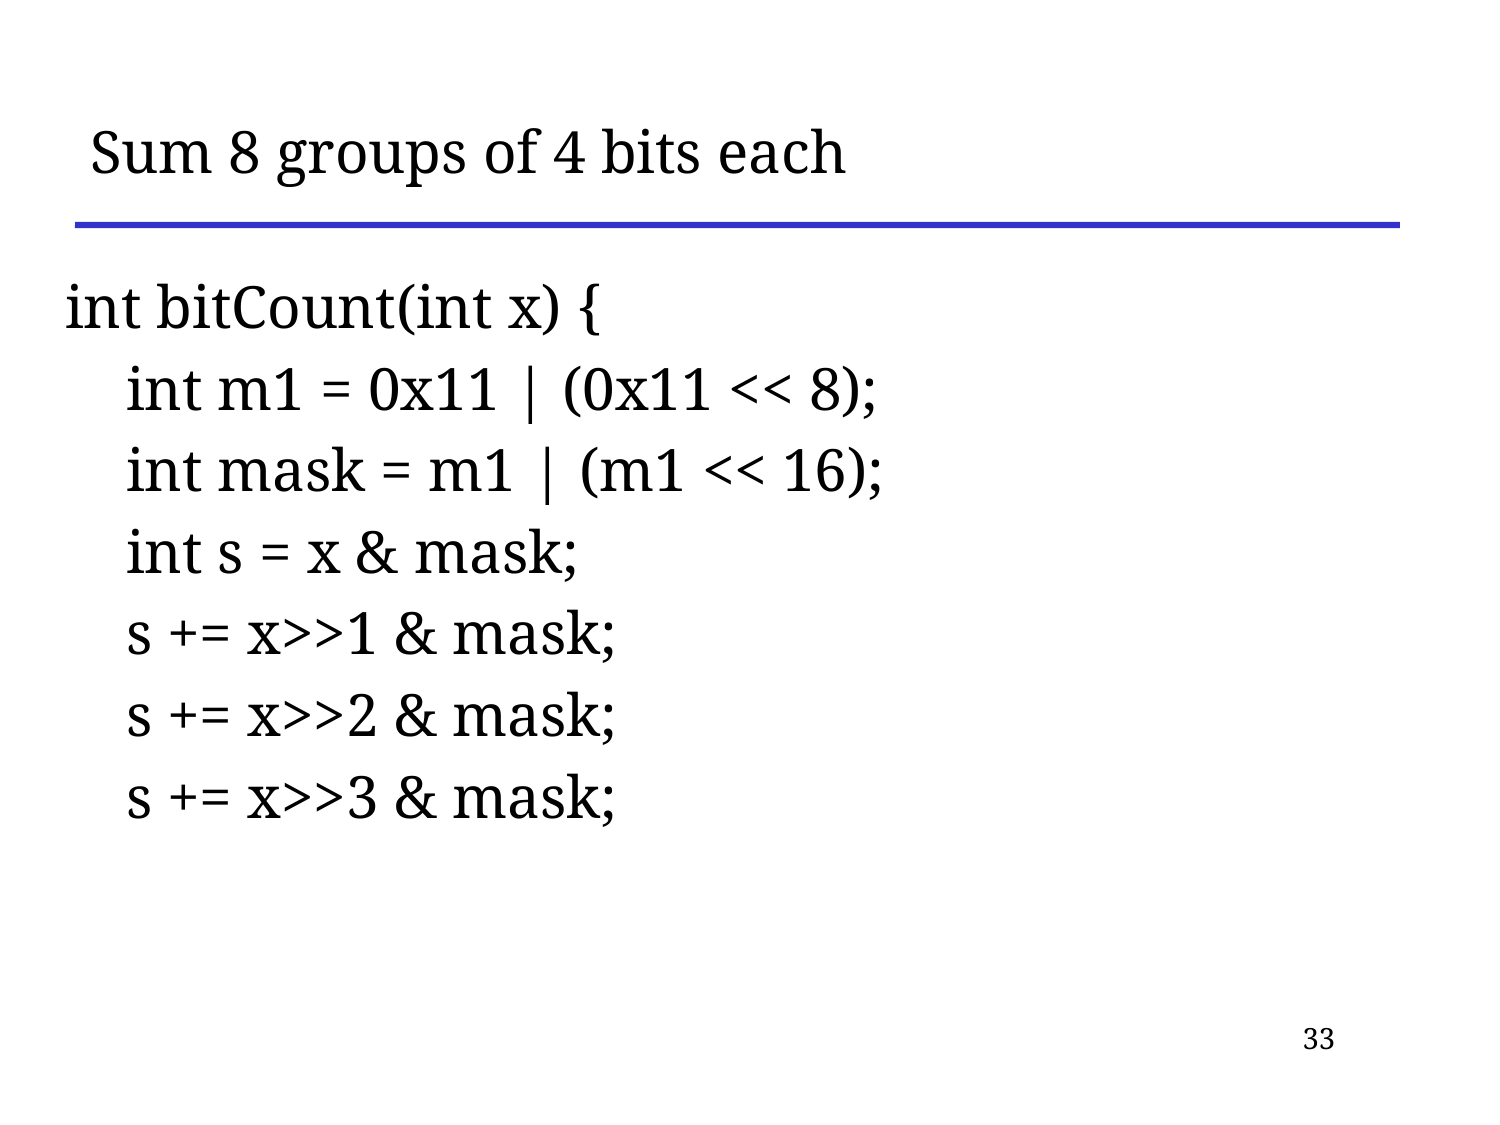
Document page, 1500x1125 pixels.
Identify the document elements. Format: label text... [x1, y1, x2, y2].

list int bitCount(int x) { int m1 = 0x11 | (0x11 << 8); int mask = m1 | (m1 << 16); int s = x & mask; s += x>>1 & mask; s += x>>2 & mask; s += x>>3 & mask; [50, 262, 1450, 988]
slide_number 33 [1137, 1012, 1351, 1088]
title Sum 8 groups of 4 bits each [75, 75, 1400, 225]
